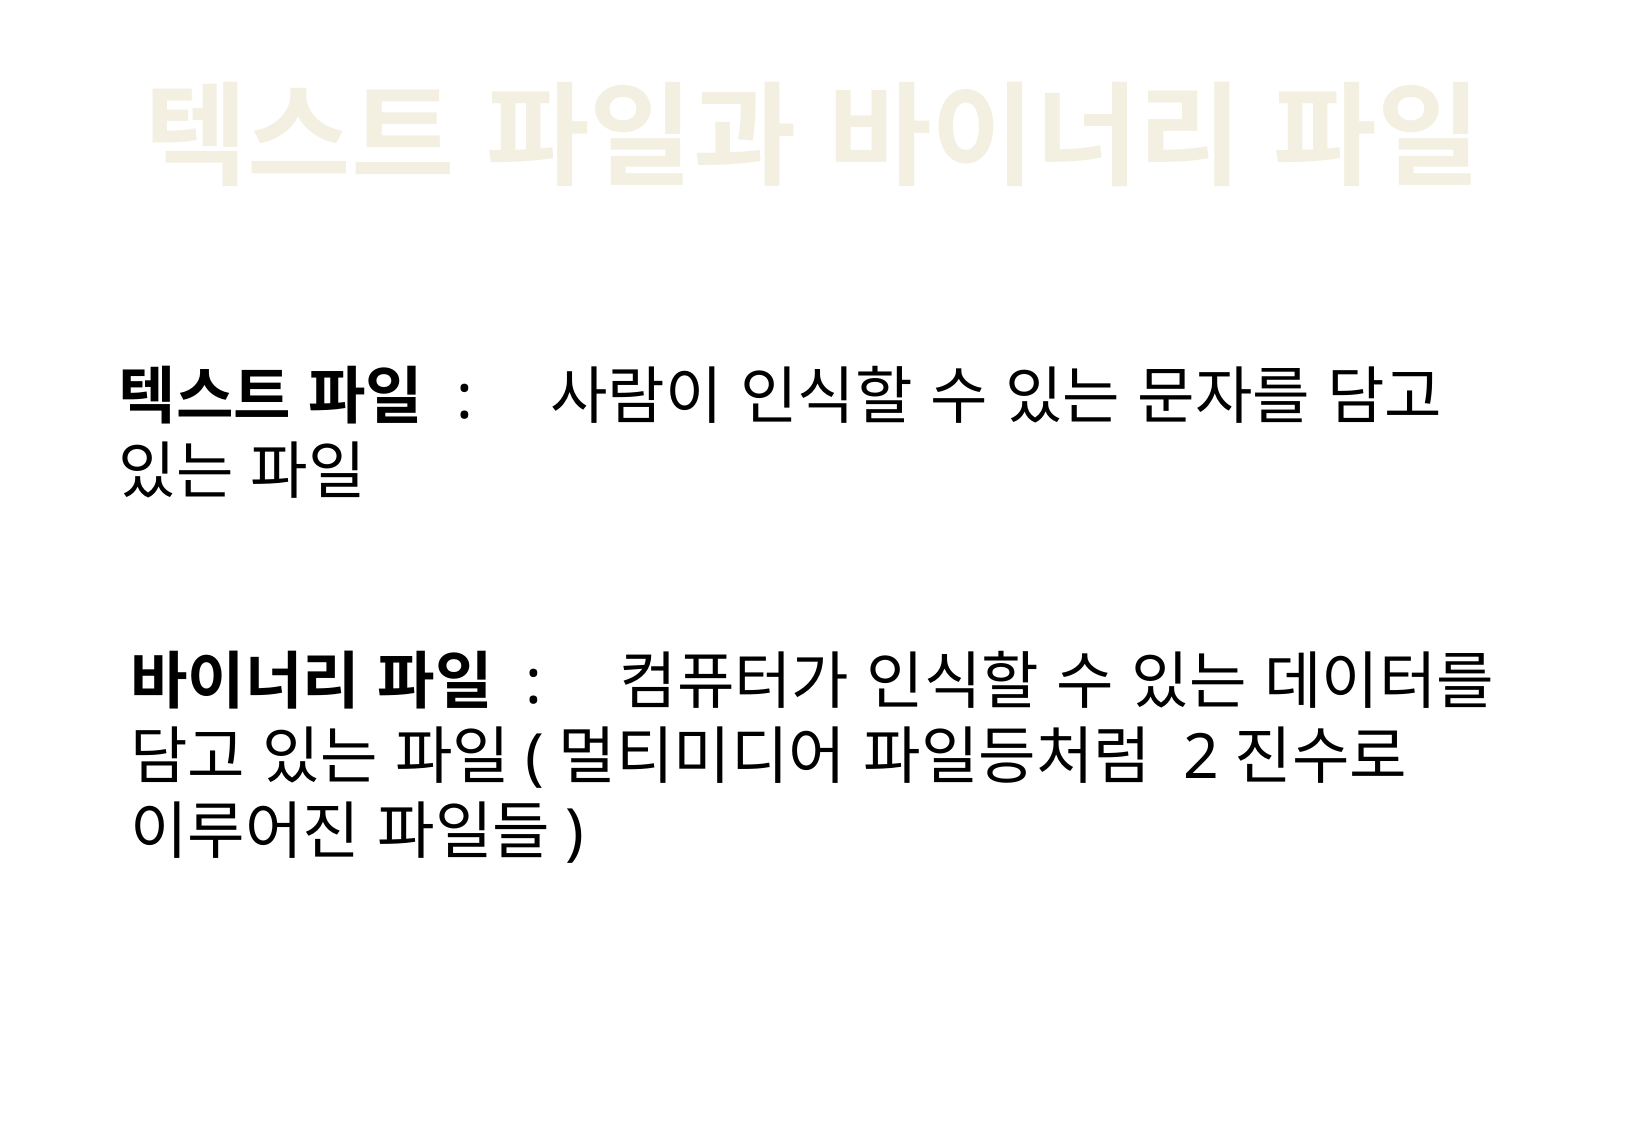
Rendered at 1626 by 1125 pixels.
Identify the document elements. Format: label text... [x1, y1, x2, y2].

text_box 텍스트 파일과 바이너리 파일 [129, 56, 1496, 207]
text_box 텍스트 파일 : 사람이 인식할 수 있는 문자를 담고 있는 파일 [103, 348, 1522, 514]
text_box 바이너리 파일 : 컴퓨터가 인식할 수 있는 데이터를 담고 있는 파일(멀티미디어 파일등처럼 2진수로 이루어진 파일들) [115, 633, 1534, 873]
